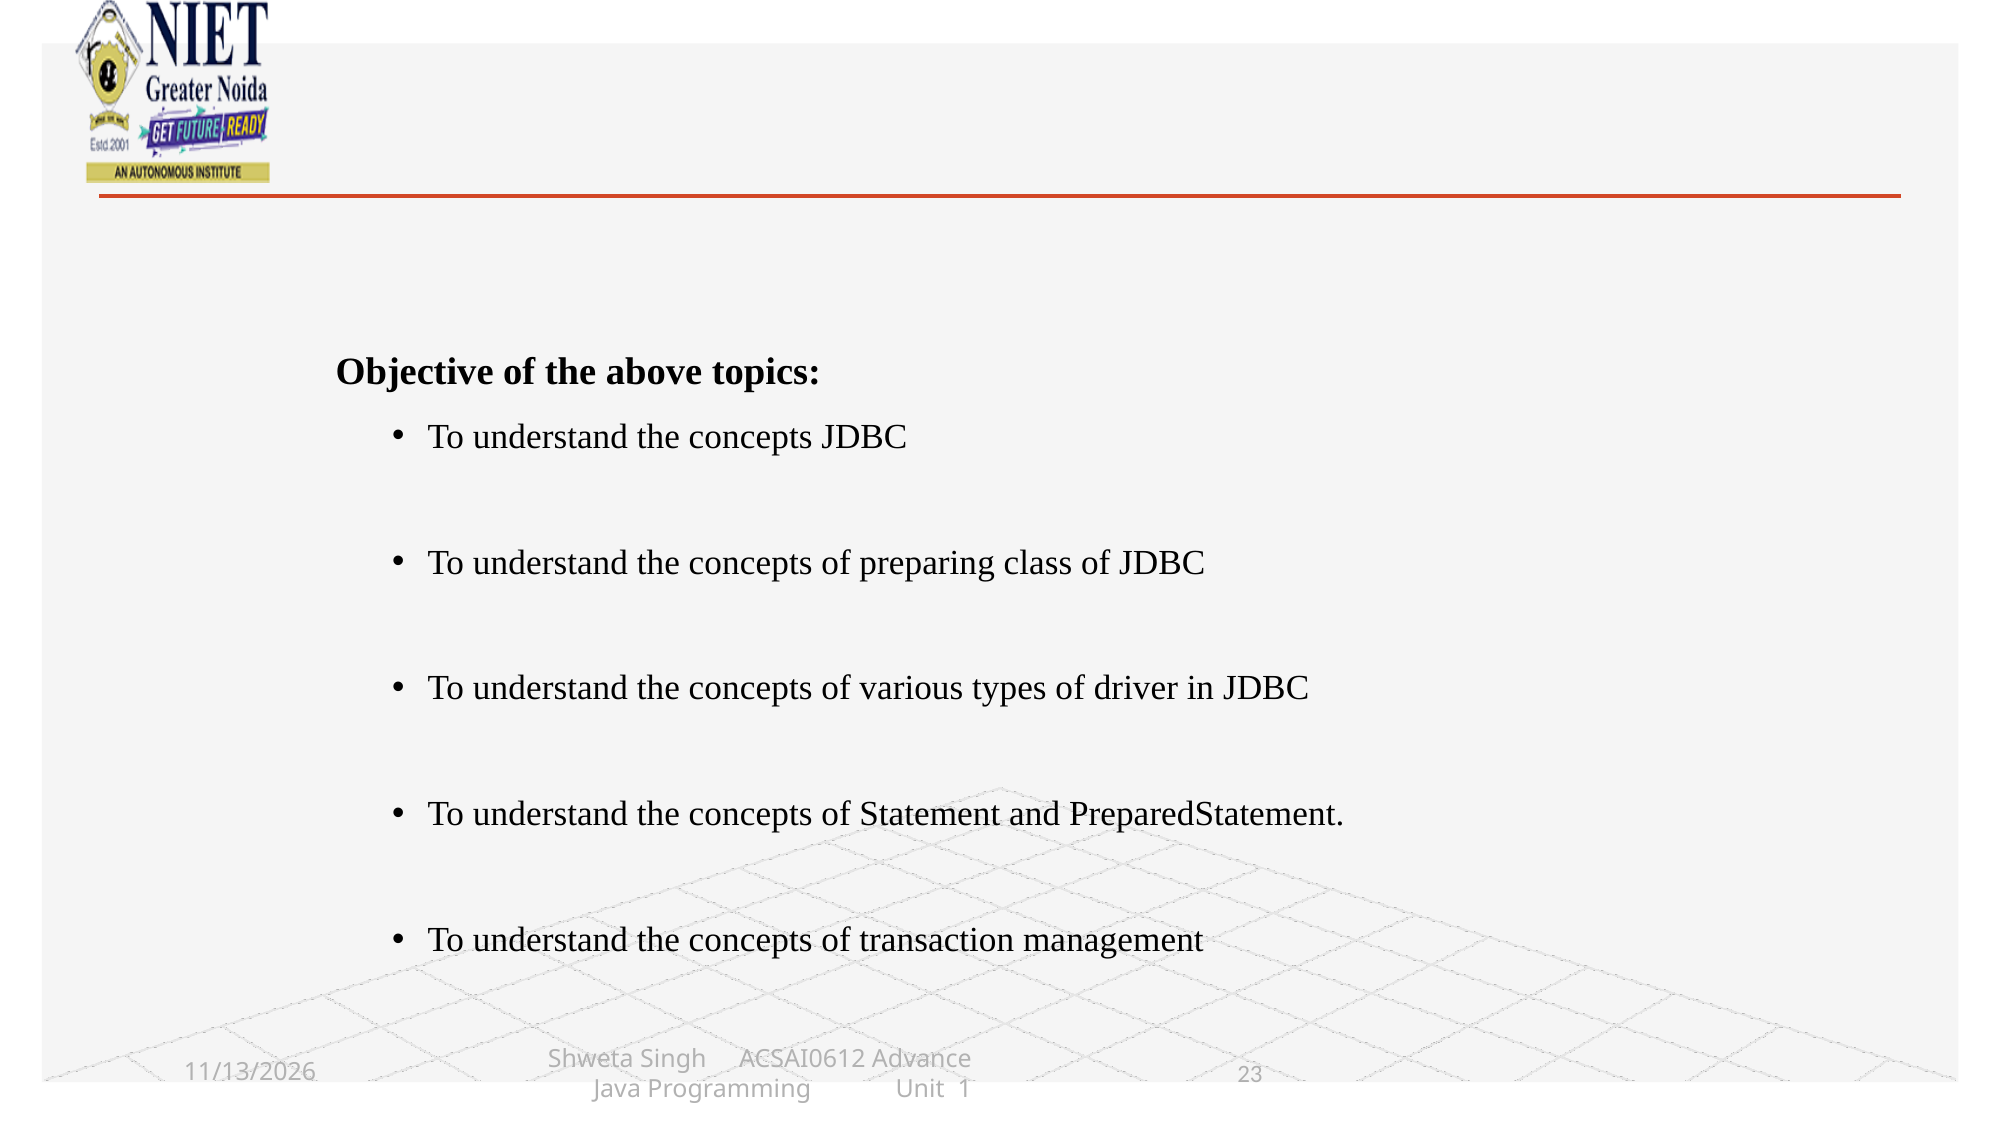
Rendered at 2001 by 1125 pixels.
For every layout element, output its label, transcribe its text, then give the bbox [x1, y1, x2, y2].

slide_number 15-May-24 [75, 1042, 425, 1103]
slide_number 23 [1074, 1042, 1425, 1103]
picture [74, 0, 270, 183]
list Objective of the above topics: To understand the concepts JDBC To understand the concepts of preparing class of JDBC To understand the concepts of various types of driver in JDBC To understand the concepts of Statement and PreparedStatement. To understand the concepts of transaction management [300, 272, 1771, 1033]
picture [44, 787, 1956, 1081]
footer Shweta Singh ACSAI0612 Advance Java Programming Unit 1 [512, 1042, 988, 1103]
